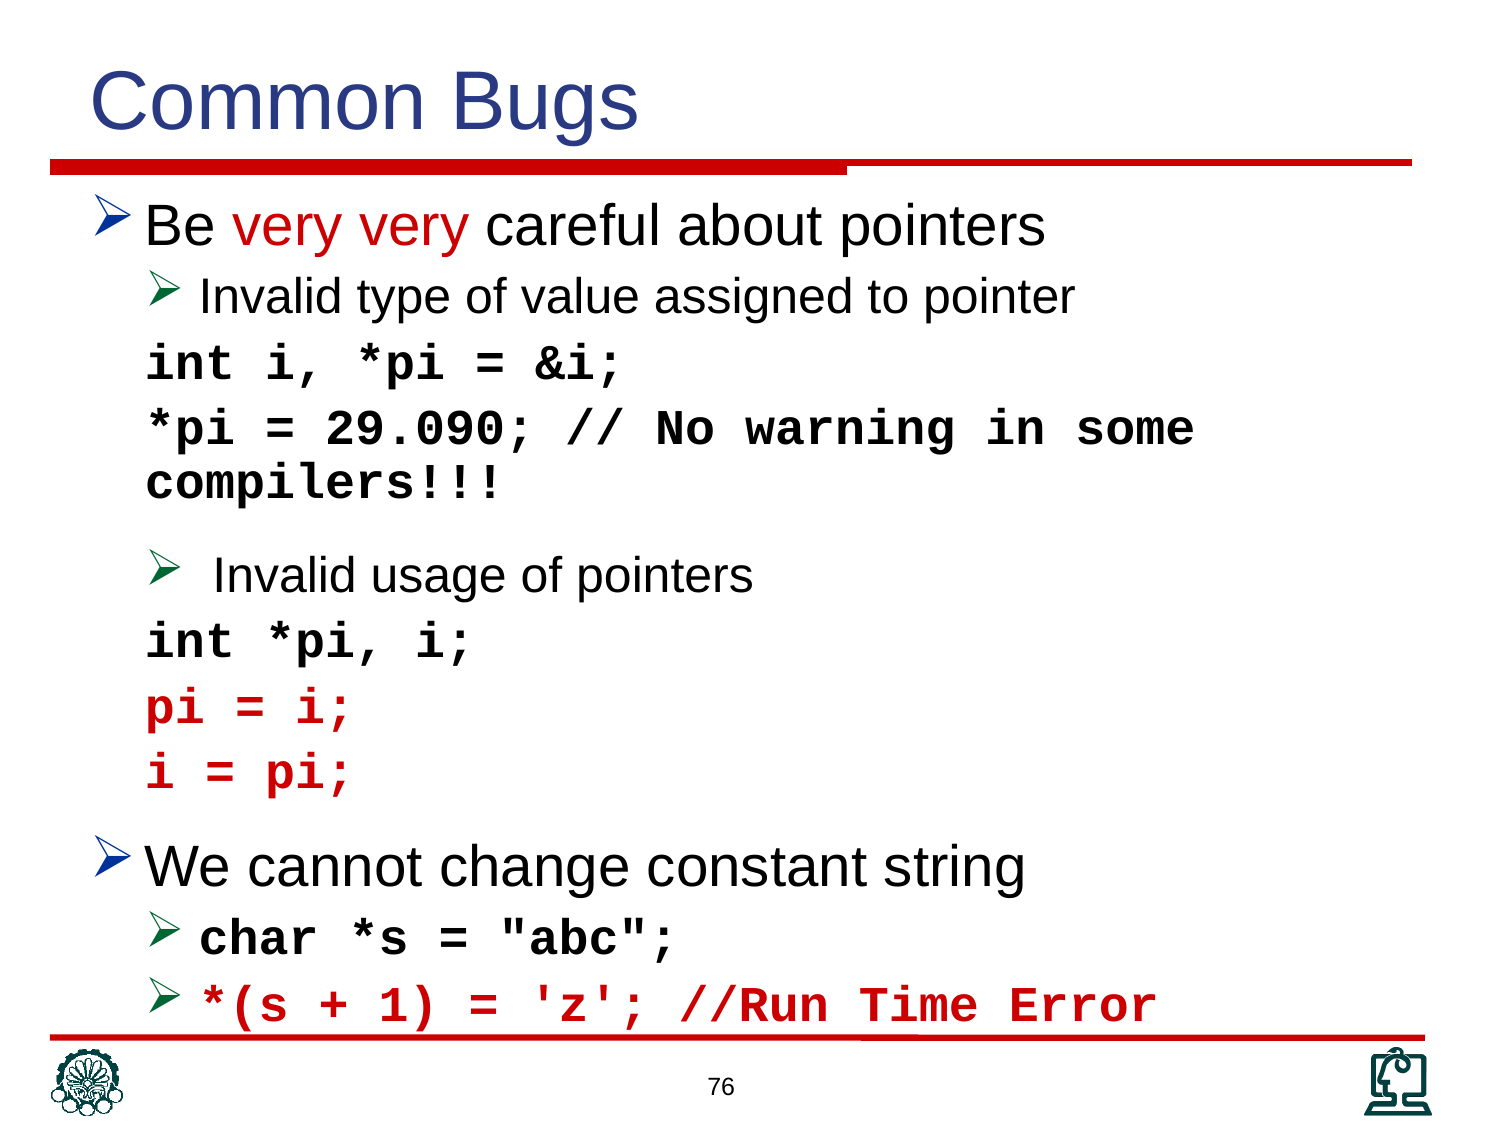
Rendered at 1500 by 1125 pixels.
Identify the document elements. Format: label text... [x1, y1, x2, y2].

picture [50, 1047, 125, 1118]
text_box 76 [650, 1071, 750, 1103]
text_box Be very very careful about pointers Invalid type of value assigned to pointer int i, *pi = &i; *pi = 29.090; // No warning in some compilers!!! Invalid usage of pointers int *pi, i; pi = i; i = pi; We cannot change constant string char *s = "abc"; *(s + 1) = 'z'; //Run Time Error [74, 187, 1425, 1071]
text_box Common Bugs [74, 24, 1425, 155]
picture [1362, 1045, 1438, 1119]
